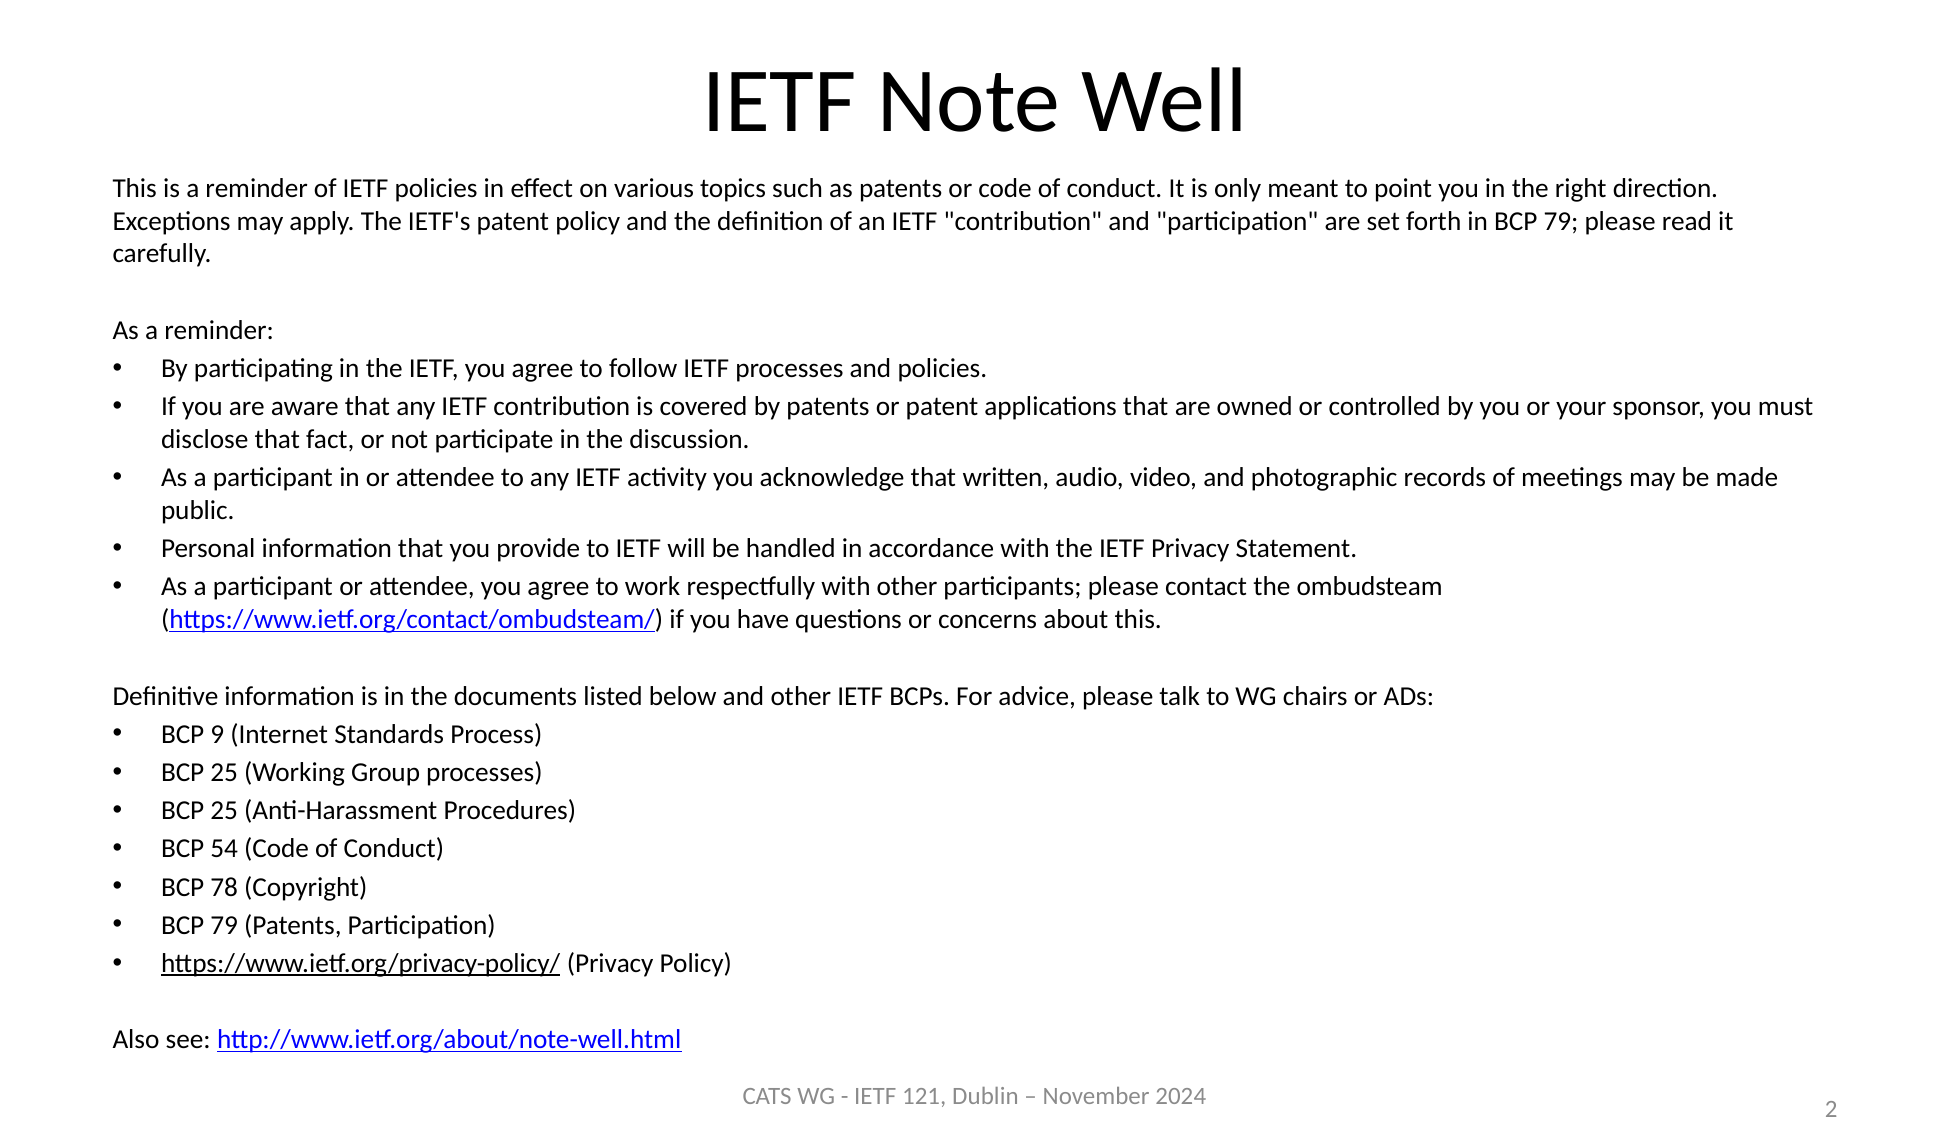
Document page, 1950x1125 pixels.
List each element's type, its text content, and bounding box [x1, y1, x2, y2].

title IETF Note Well [97, 1, 1853, 162]
slide_number 2 [1397, 1077, 1853, 1125]
list This is a reminder of IETF policies in effect on various topics such as patents or code of conduct. It is only meant to point you in the right direction. Exceptions may apply. The IETF's patent policy and the definition of an IETF "contribution" and "participation" are set forth in BCP 79; please read it carefully. As a reminder: By participating in the IETF, you agree to follow IETF processes and policies. If you are aware that any IETF contribution is covered by patents or patent applications that are owned or controlled by you or your sponsor, you must disclose that fact, or not participate in the discussion. As a participant in or attendee to any IETF activity you acknowledge that written, audio, video, and photographic records of meetings may be made public. Personal information that you provide to IETF will be handled in accordance with the IETF Privacy Statement. As a participant or attendee, you agree to work respectfully with other participants; please contact the ombudsteam (https://www.ietf.org/contact/ombudsteam/) if you have questions or concerns about this. Definitive information is in the documents listed below and other IETF BCPs. For advice, please talk to WG chairs or ADs: BCP 9 (Internet Standards Process) BCP 25 (Working Group processes) BCP 25 (Anti-Harassment Procedures) BCP 54 (Code of Conduct) BCP 78 (Copyright) BCP 79 (Patents, Participation) https://www.ietf.org/privacy-policy/ (Privacy Policy) Also see: http://www.ietf.org/about/note-well.html [97, 162, 1853, 1063]
footer CATS WG - IETF 121, Dublin – November 2024 [666, 1065, 1284, 1125]
